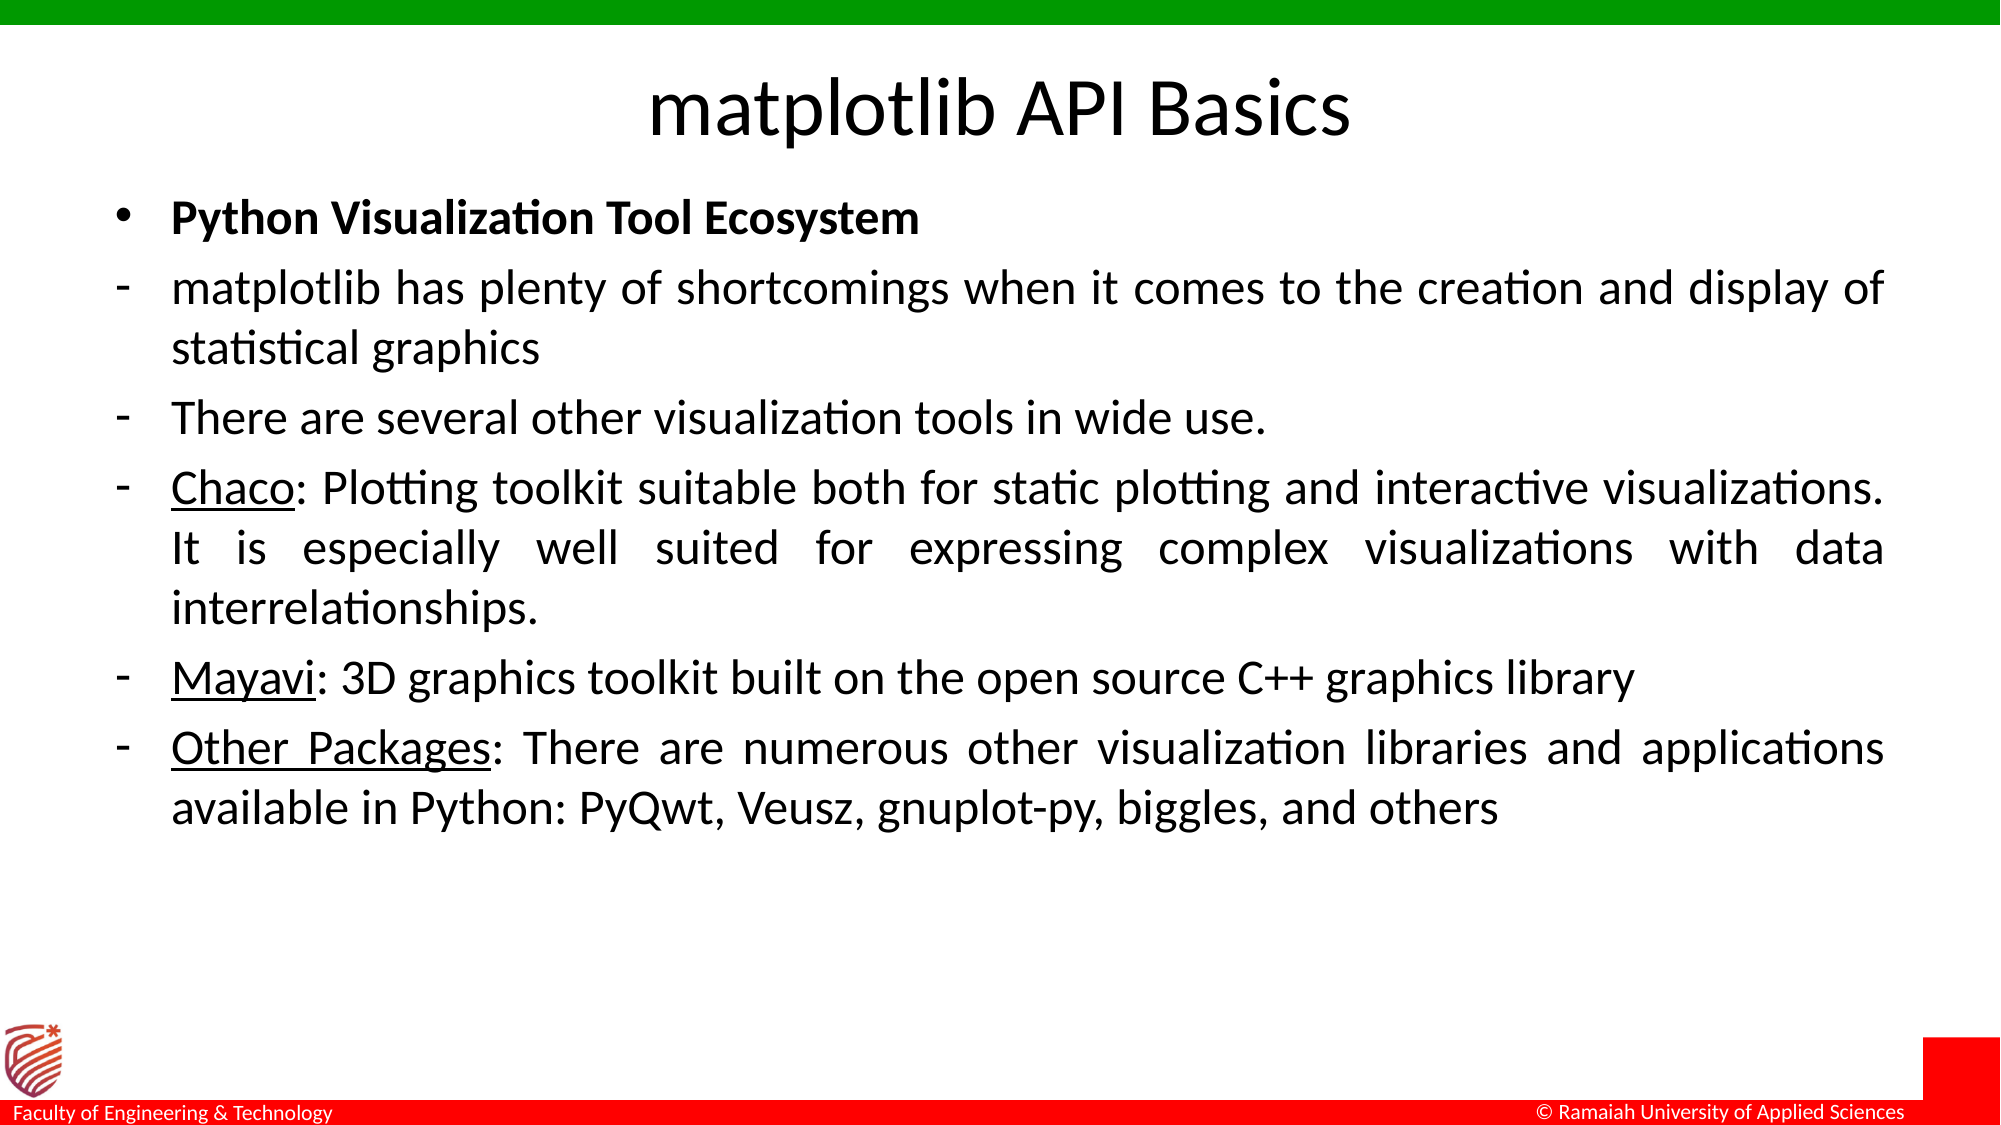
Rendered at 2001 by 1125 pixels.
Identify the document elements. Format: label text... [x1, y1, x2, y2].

title matplotlib API Basics [99, 45, 1900, 177]
picture [0, 1013, 69, 1100]
list Python Visualization Tool Ecosystem matplotlib has plenty of shortcomings when it comes to the creation and display of statistical graphics There are several other visualization tools in wide use. Chaco: Plotting toolkit suitable both for static plotting and interactive visualizations. It is especially well suited for expressing complex visualizations with data interrelationships. Mayavi: 3D graphics toolkit built on the open source C++ graphics library Other Packages: There are numerous other visualization libraries and applications available in Python: PyQwt, Veusz, gnuplot-py, biggles, and others [99, 177, 1900, 1005]
